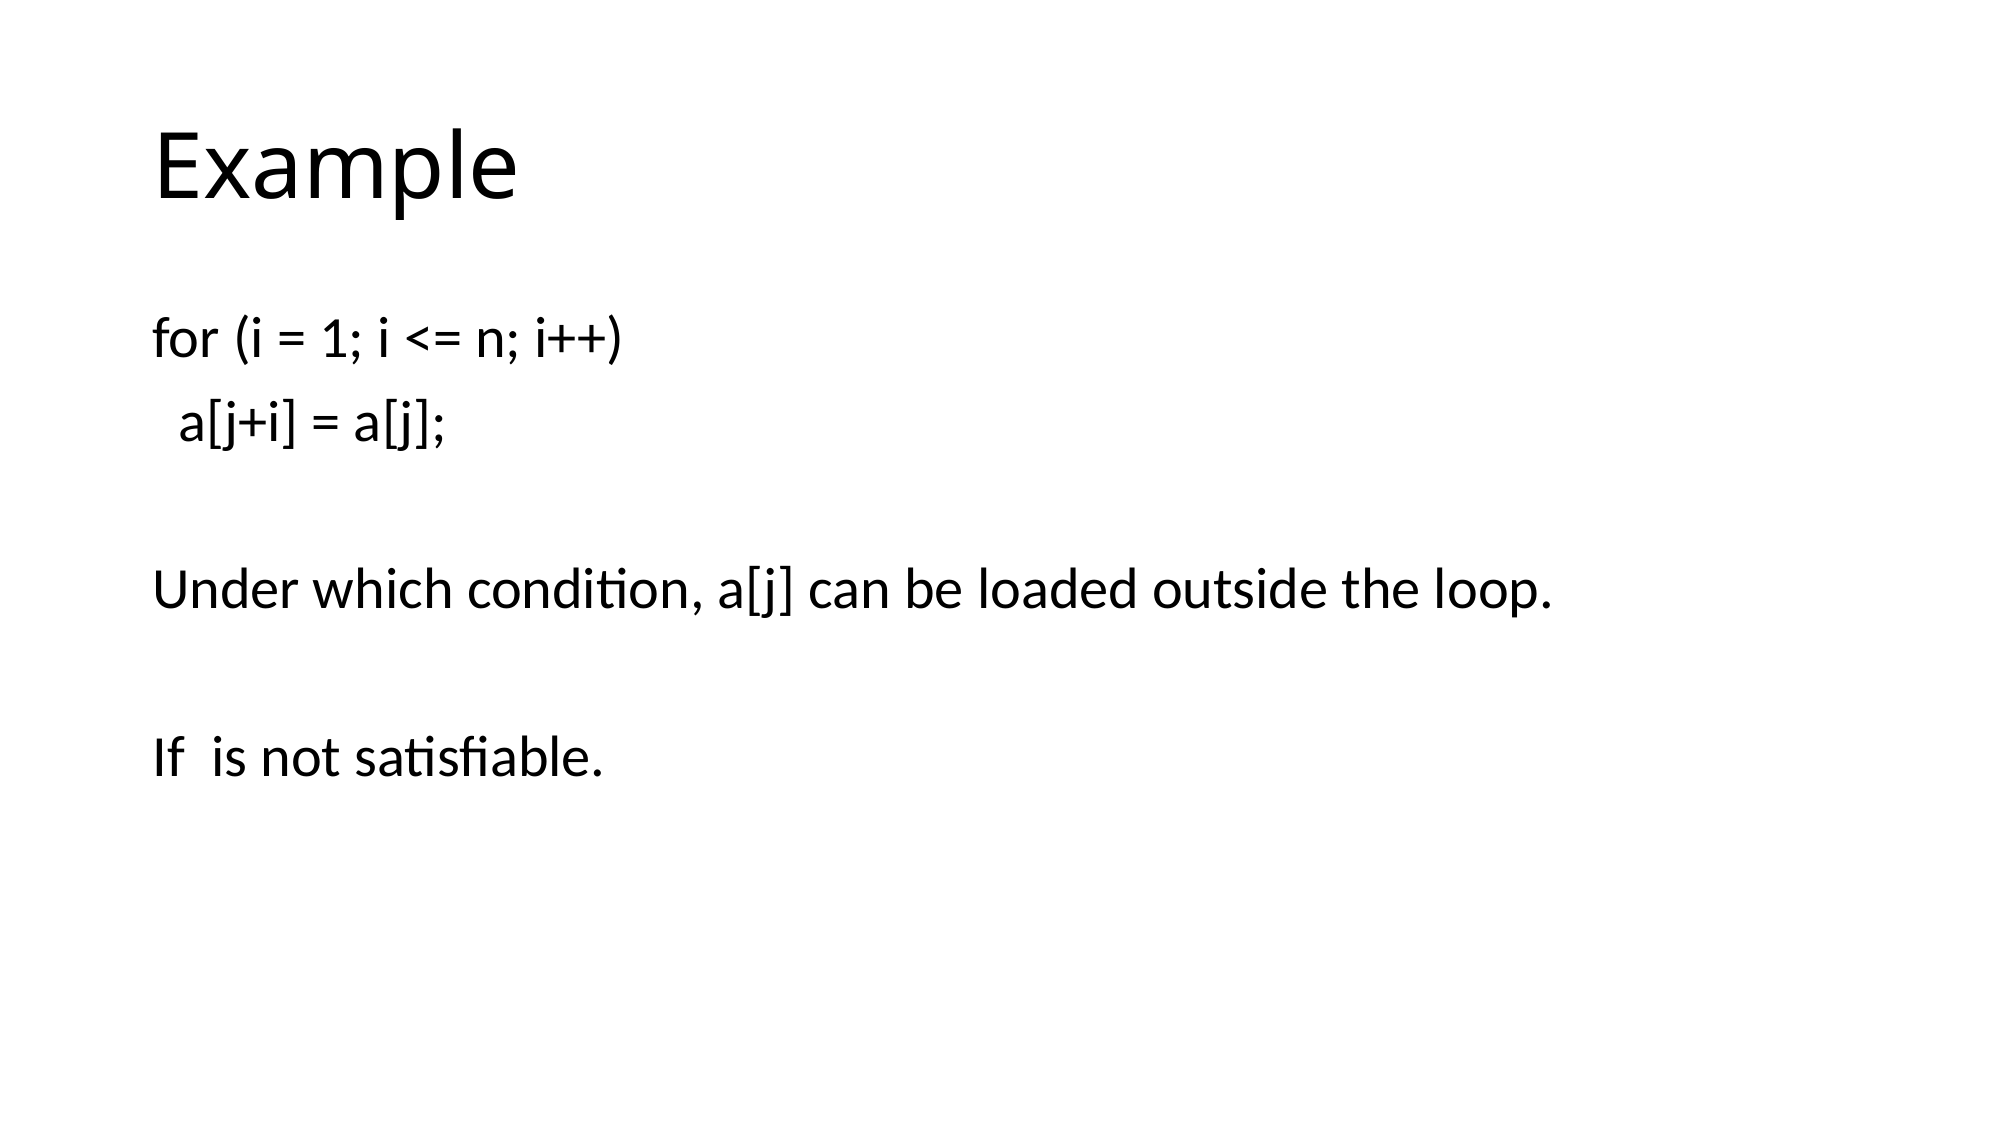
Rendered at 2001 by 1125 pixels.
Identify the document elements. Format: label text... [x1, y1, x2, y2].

title Example [137, 59, 1863, 278]
